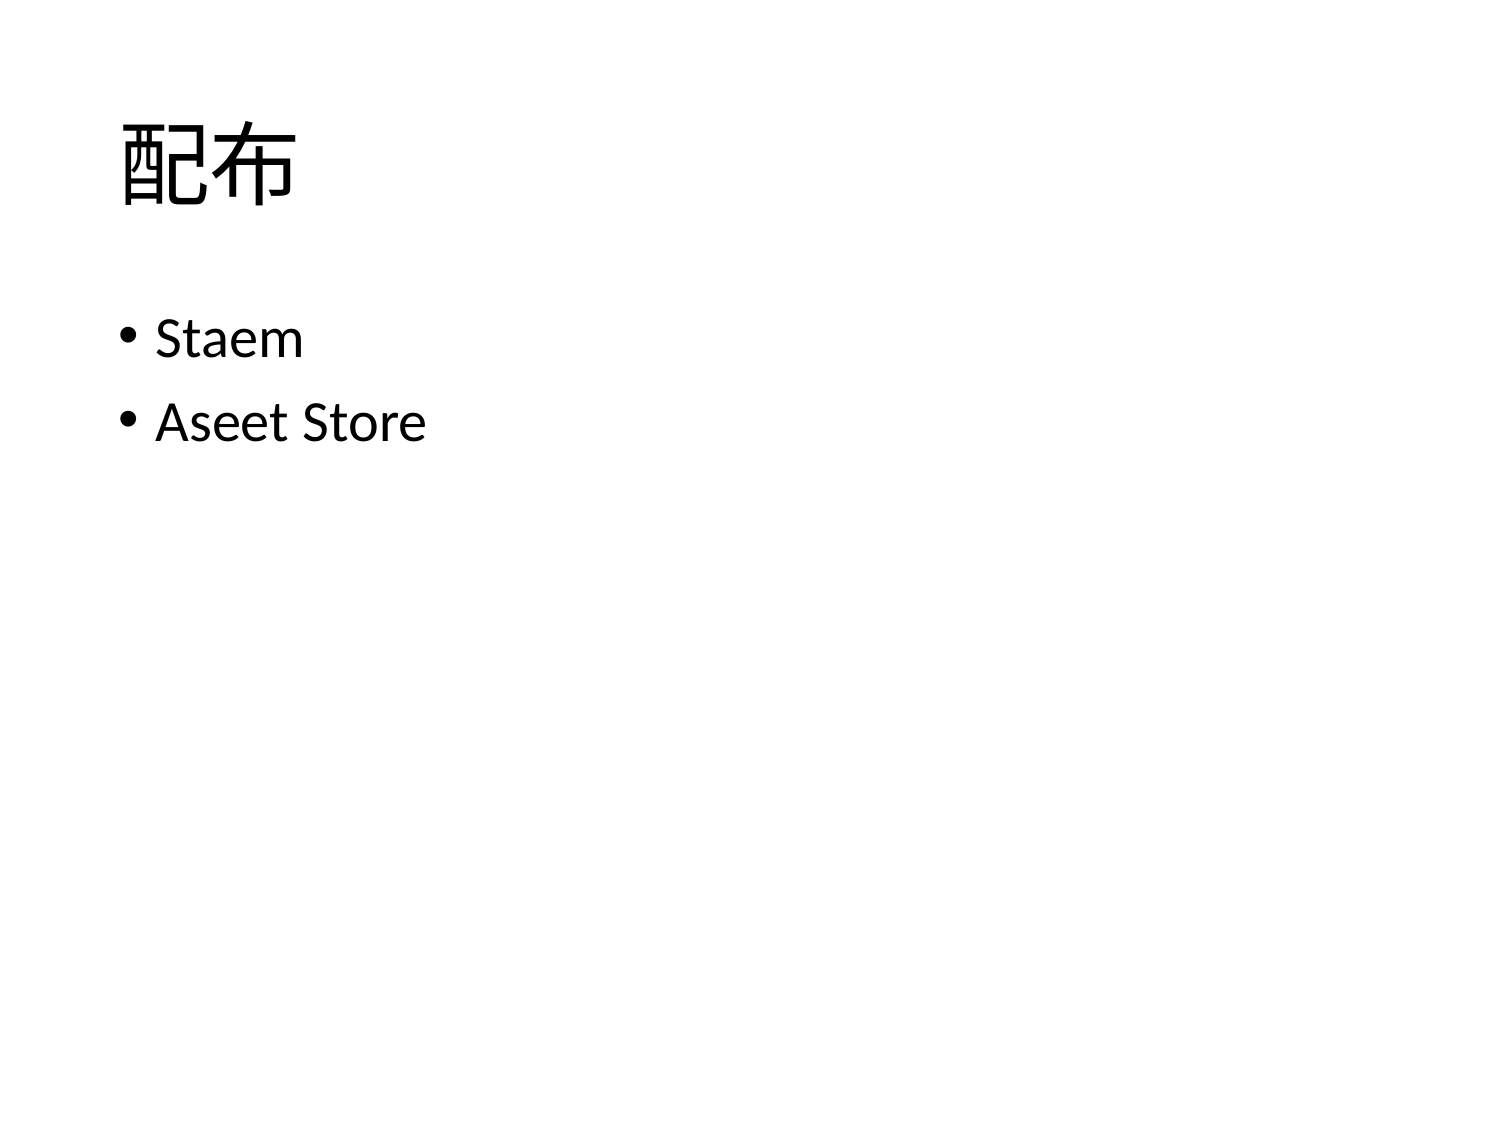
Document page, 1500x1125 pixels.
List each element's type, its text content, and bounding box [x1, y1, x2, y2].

list Staem Aseet Store [103, 299, 1397, 1014]
title 配布 [103, 59, 1397, 278]
